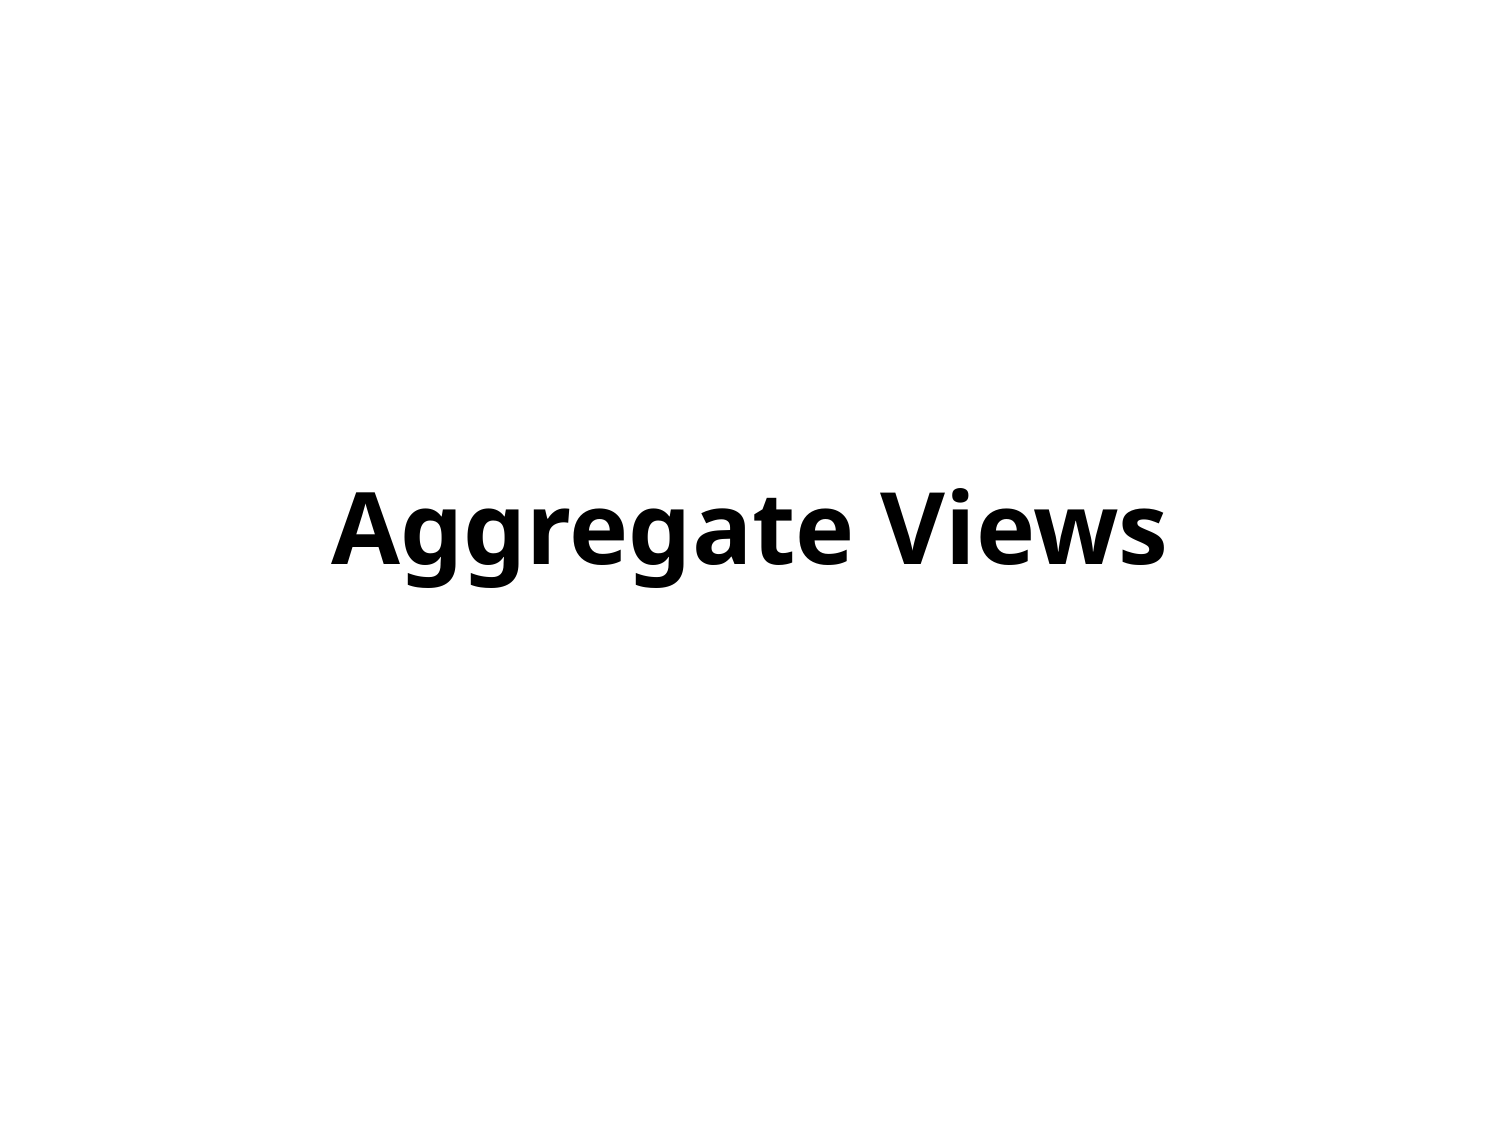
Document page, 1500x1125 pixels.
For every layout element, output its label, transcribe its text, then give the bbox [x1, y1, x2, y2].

title Aggregate Views [112, 346, 1388, 600]
